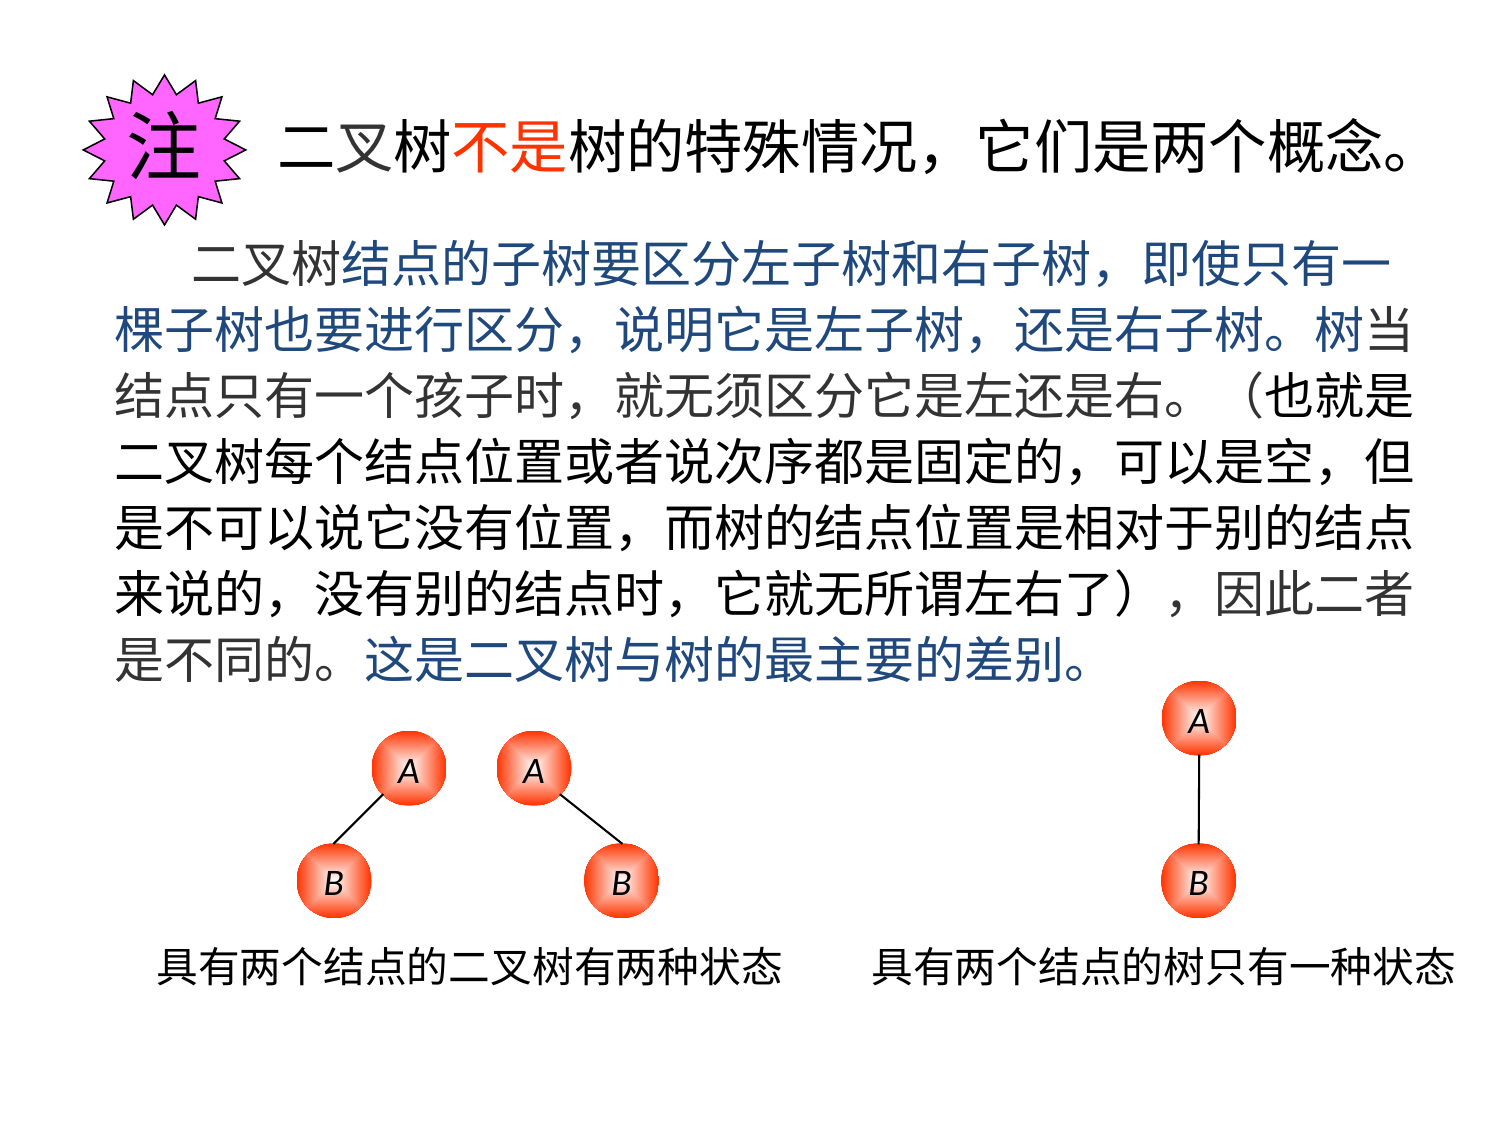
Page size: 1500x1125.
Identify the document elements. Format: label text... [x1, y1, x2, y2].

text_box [139, 730, 810, 999]
text_box 注 [83, 74, 246, 225]
text_box 二叉树结点的子树要区分左子树和右子树，即使只有一 棵子树也要进行区分，说明它是左子树，还是右子树。树当 结点只有一个孩子时，就无须区分它是左还是右。（也就是 二叉树每个结点位置或者说次序都是固定的，可以是空，但 是不可以说它没有位置，而树的结点位置是相对于别的结点 来说的，没有别的结点时，它就无所谓左右了），因此二者 是不同的。这是二叉树与树的最主要的差别。 [99, 219, 1441, 696]
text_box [854, 680, 1483, 999]
text_box 二叉树不是树的特殊情况，它们是两个概念。 [262, 102, 1470, 188]
